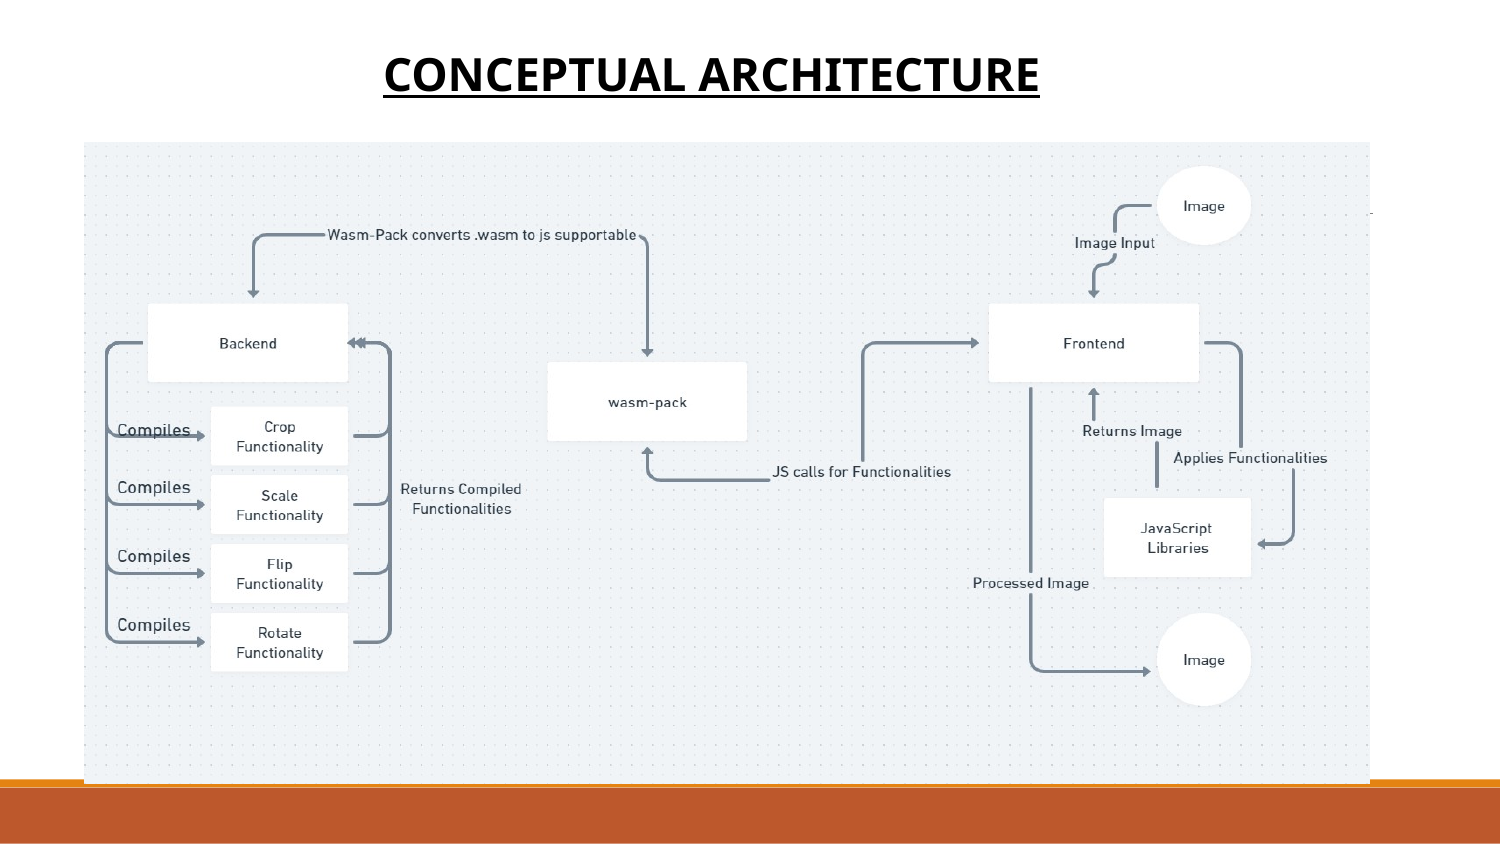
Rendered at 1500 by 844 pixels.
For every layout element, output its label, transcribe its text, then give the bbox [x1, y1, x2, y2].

text_box CONCEPTUAL ARCHITECTURE [196, 30, 1227, 116]
picture [83, 141, 1371, 785]
